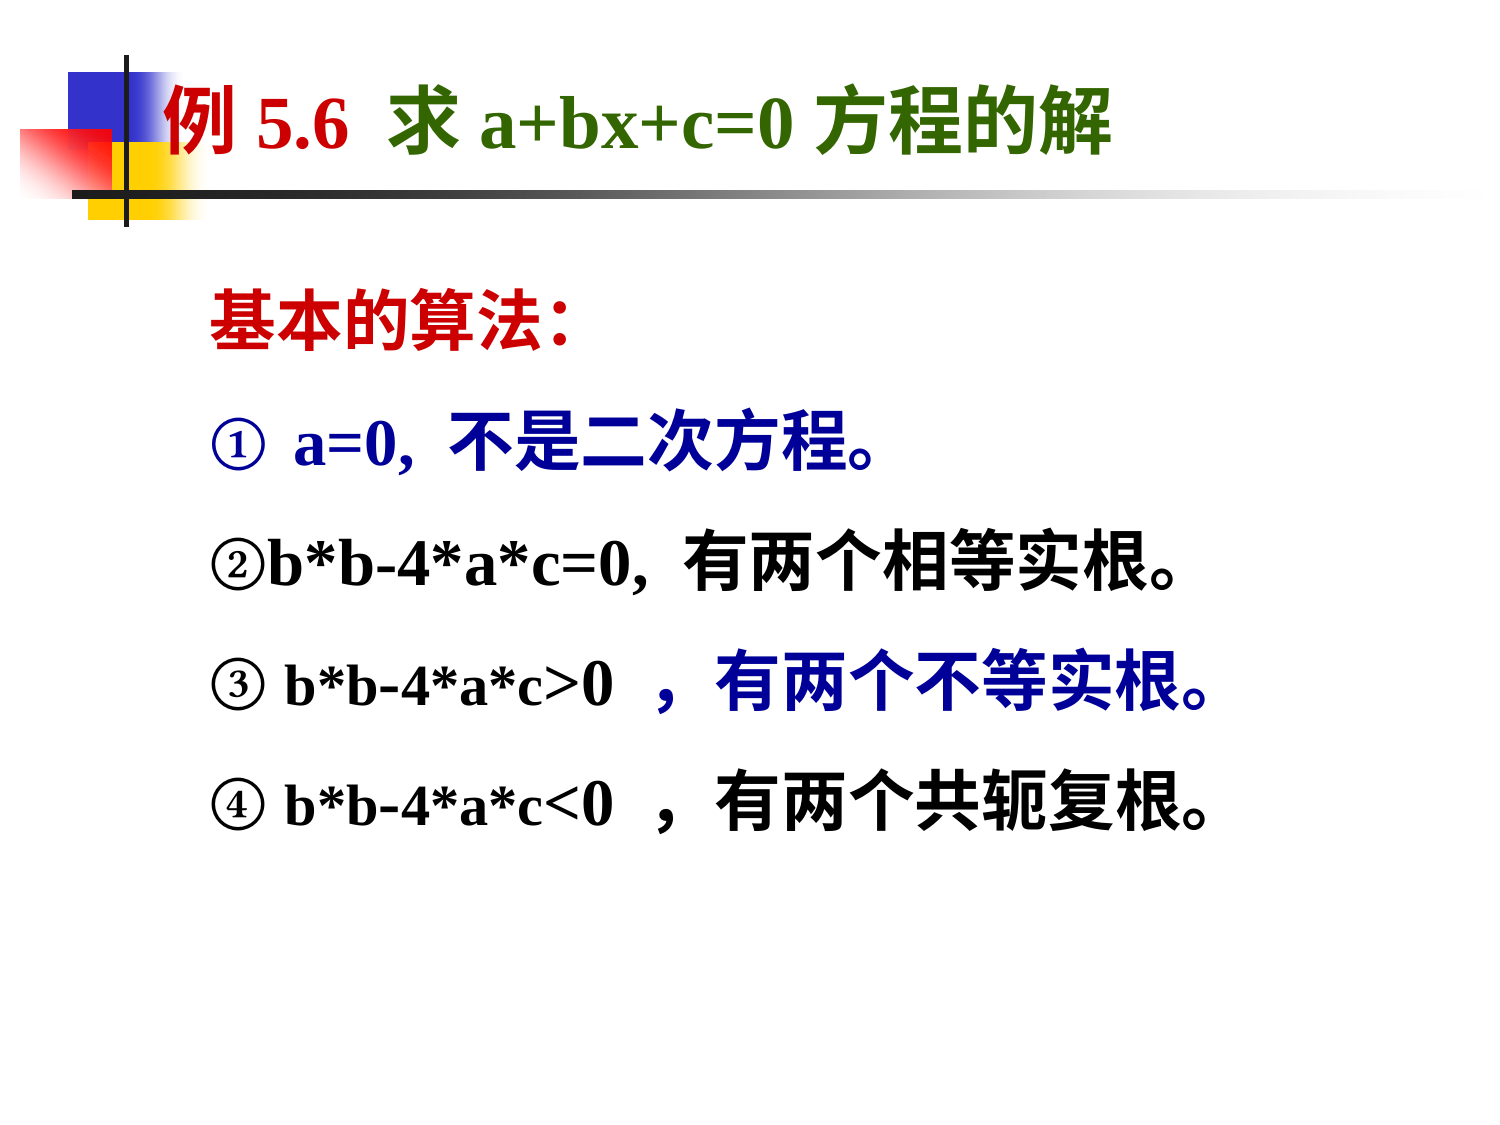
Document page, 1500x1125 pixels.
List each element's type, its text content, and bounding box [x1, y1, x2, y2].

text_box 基本的算法： ① a=0, 不是二次方程。 ②b*b-4*a*c=0, 有两个相等实根。 ③ b*b-4*a*c>0 ，有两个不等实根。 ④ b*b-4*a*c<0 ，有两个共轭复根。 [194, 220, 1235, 858]
text_box 例5.6 求a+bx+c=0方程的解 [148, 66, 1128, 172]
